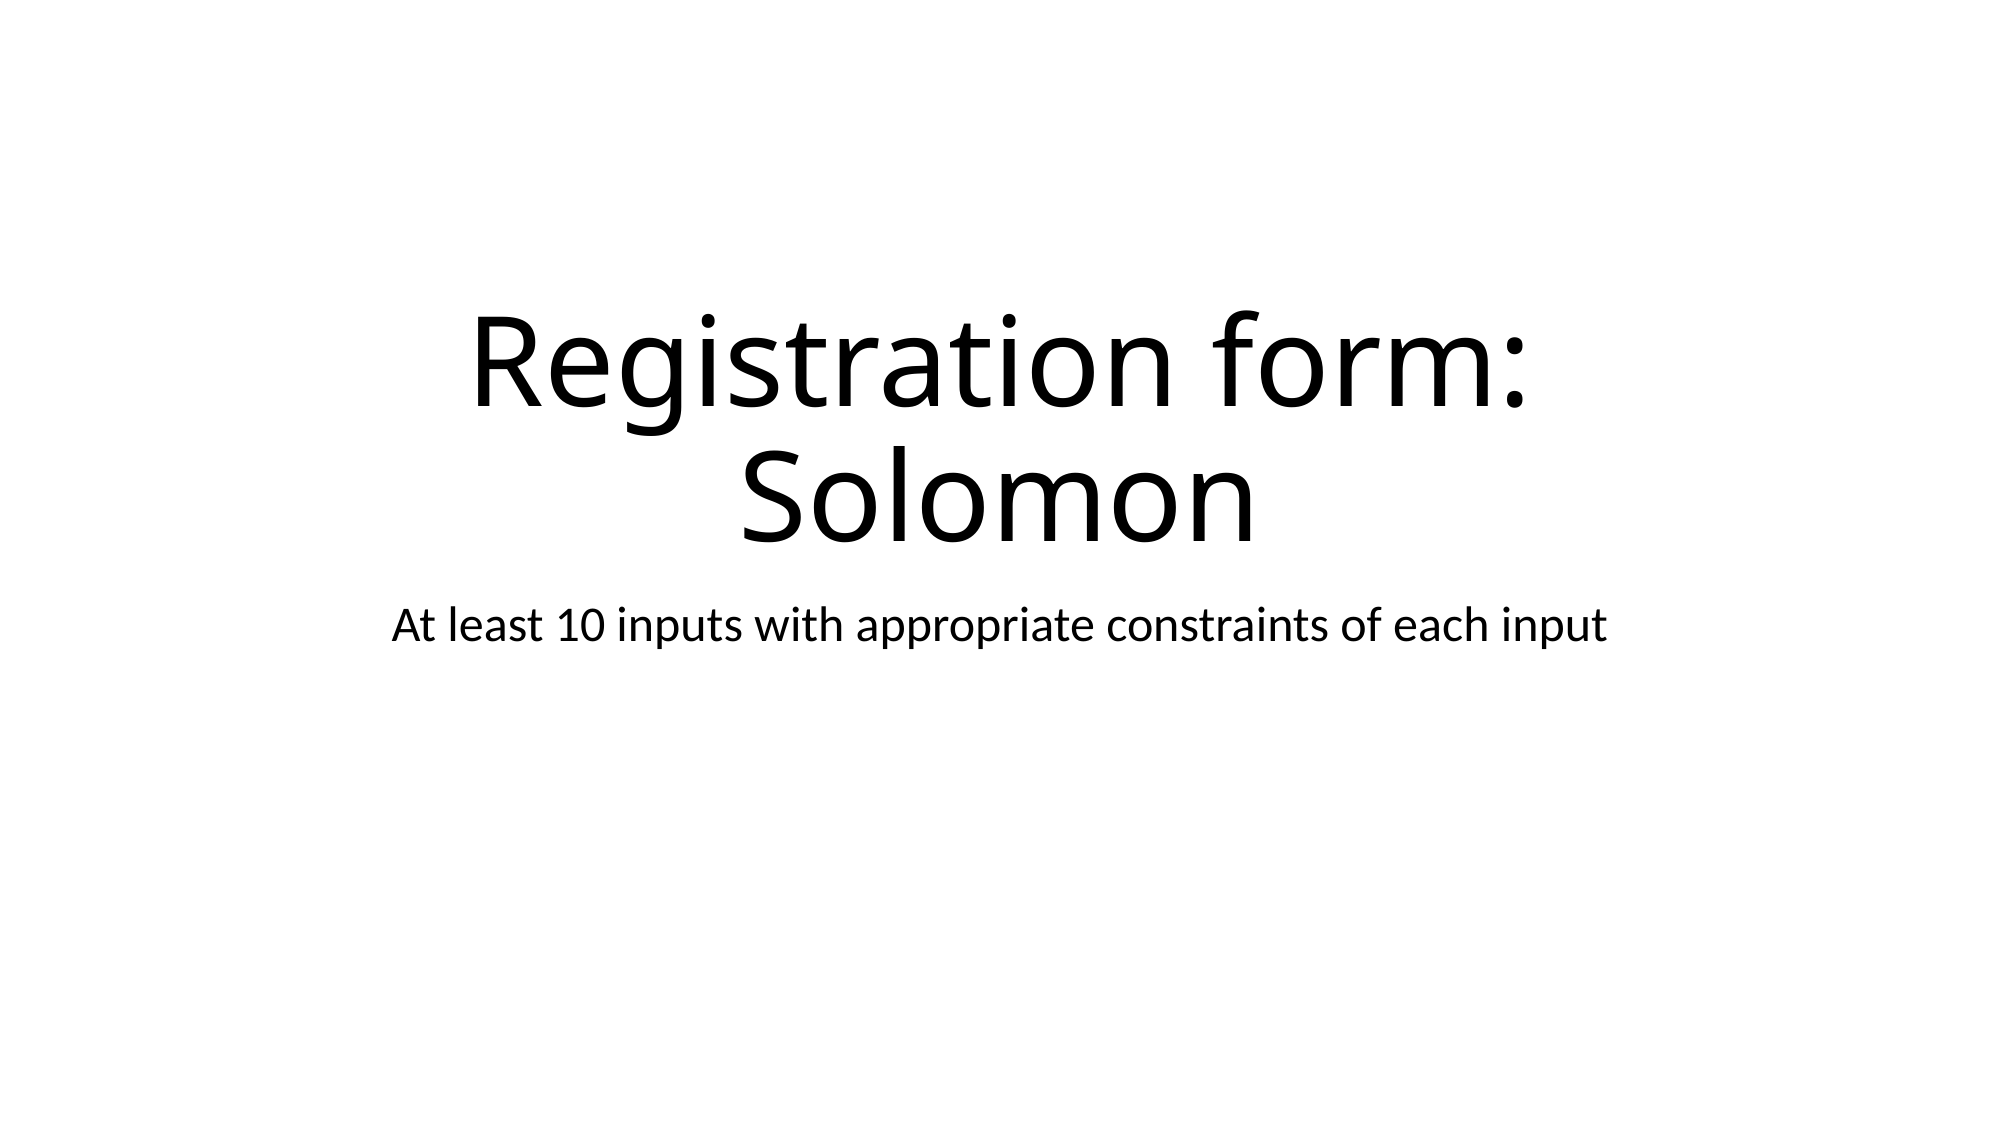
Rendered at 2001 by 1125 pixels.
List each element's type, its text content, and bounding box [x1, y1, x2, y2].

subtitle At least 10 inputs with appropriate constraints of each input [249, 590, 1750, 863]
title Registration form: Solomon [249, 184, 1750, 576]
